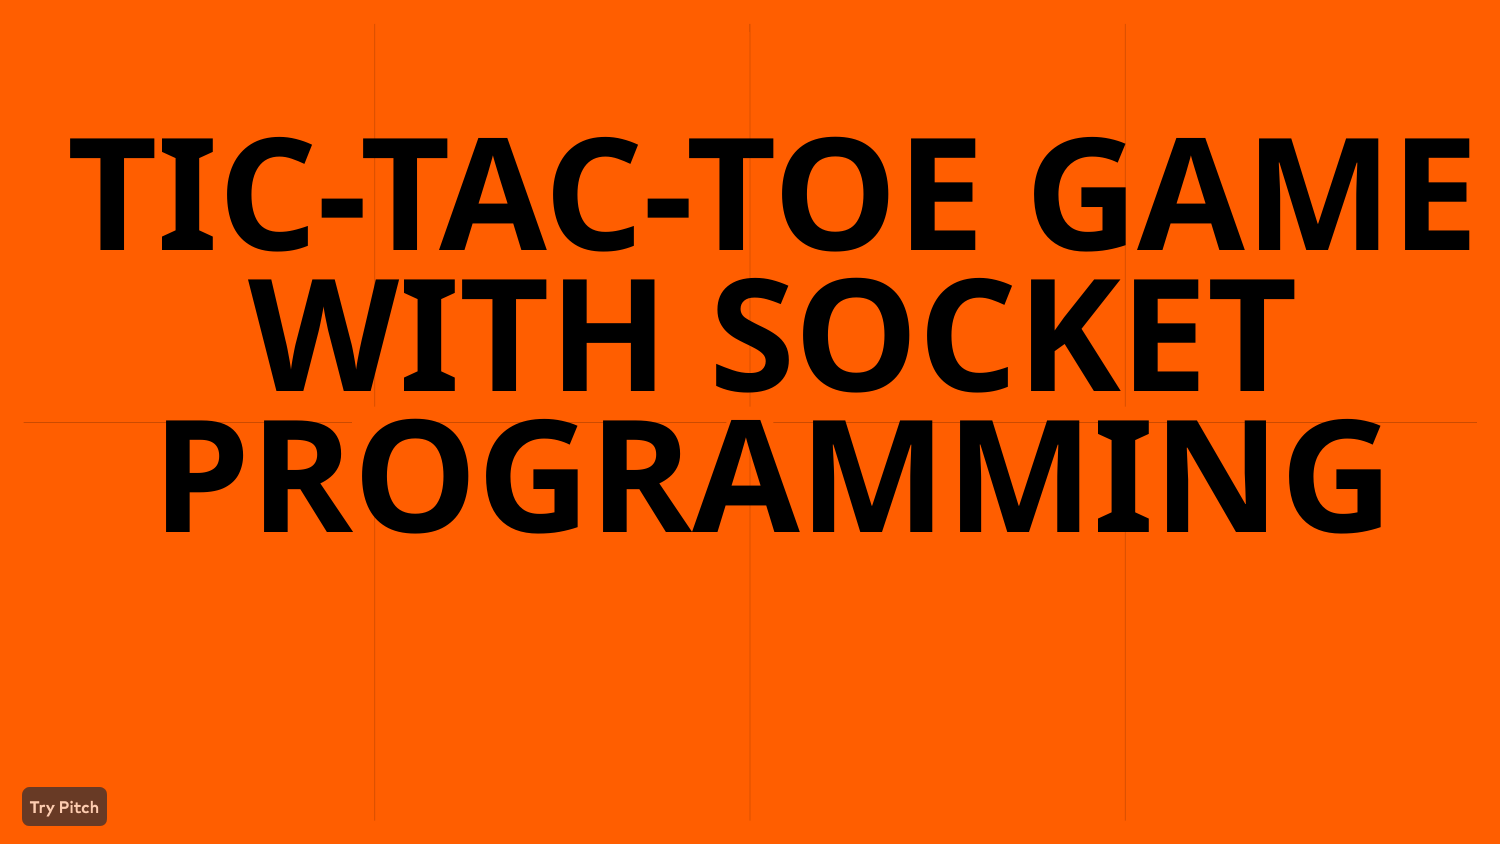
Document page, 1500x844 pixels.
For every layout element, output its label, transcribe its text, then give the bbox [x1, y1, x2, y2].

picture [22, 787, 107, 826]
text_box TIC-TAC-TOE GAME WITH SOCKET PROGRAMMING [23, 281, 1500, 564]
